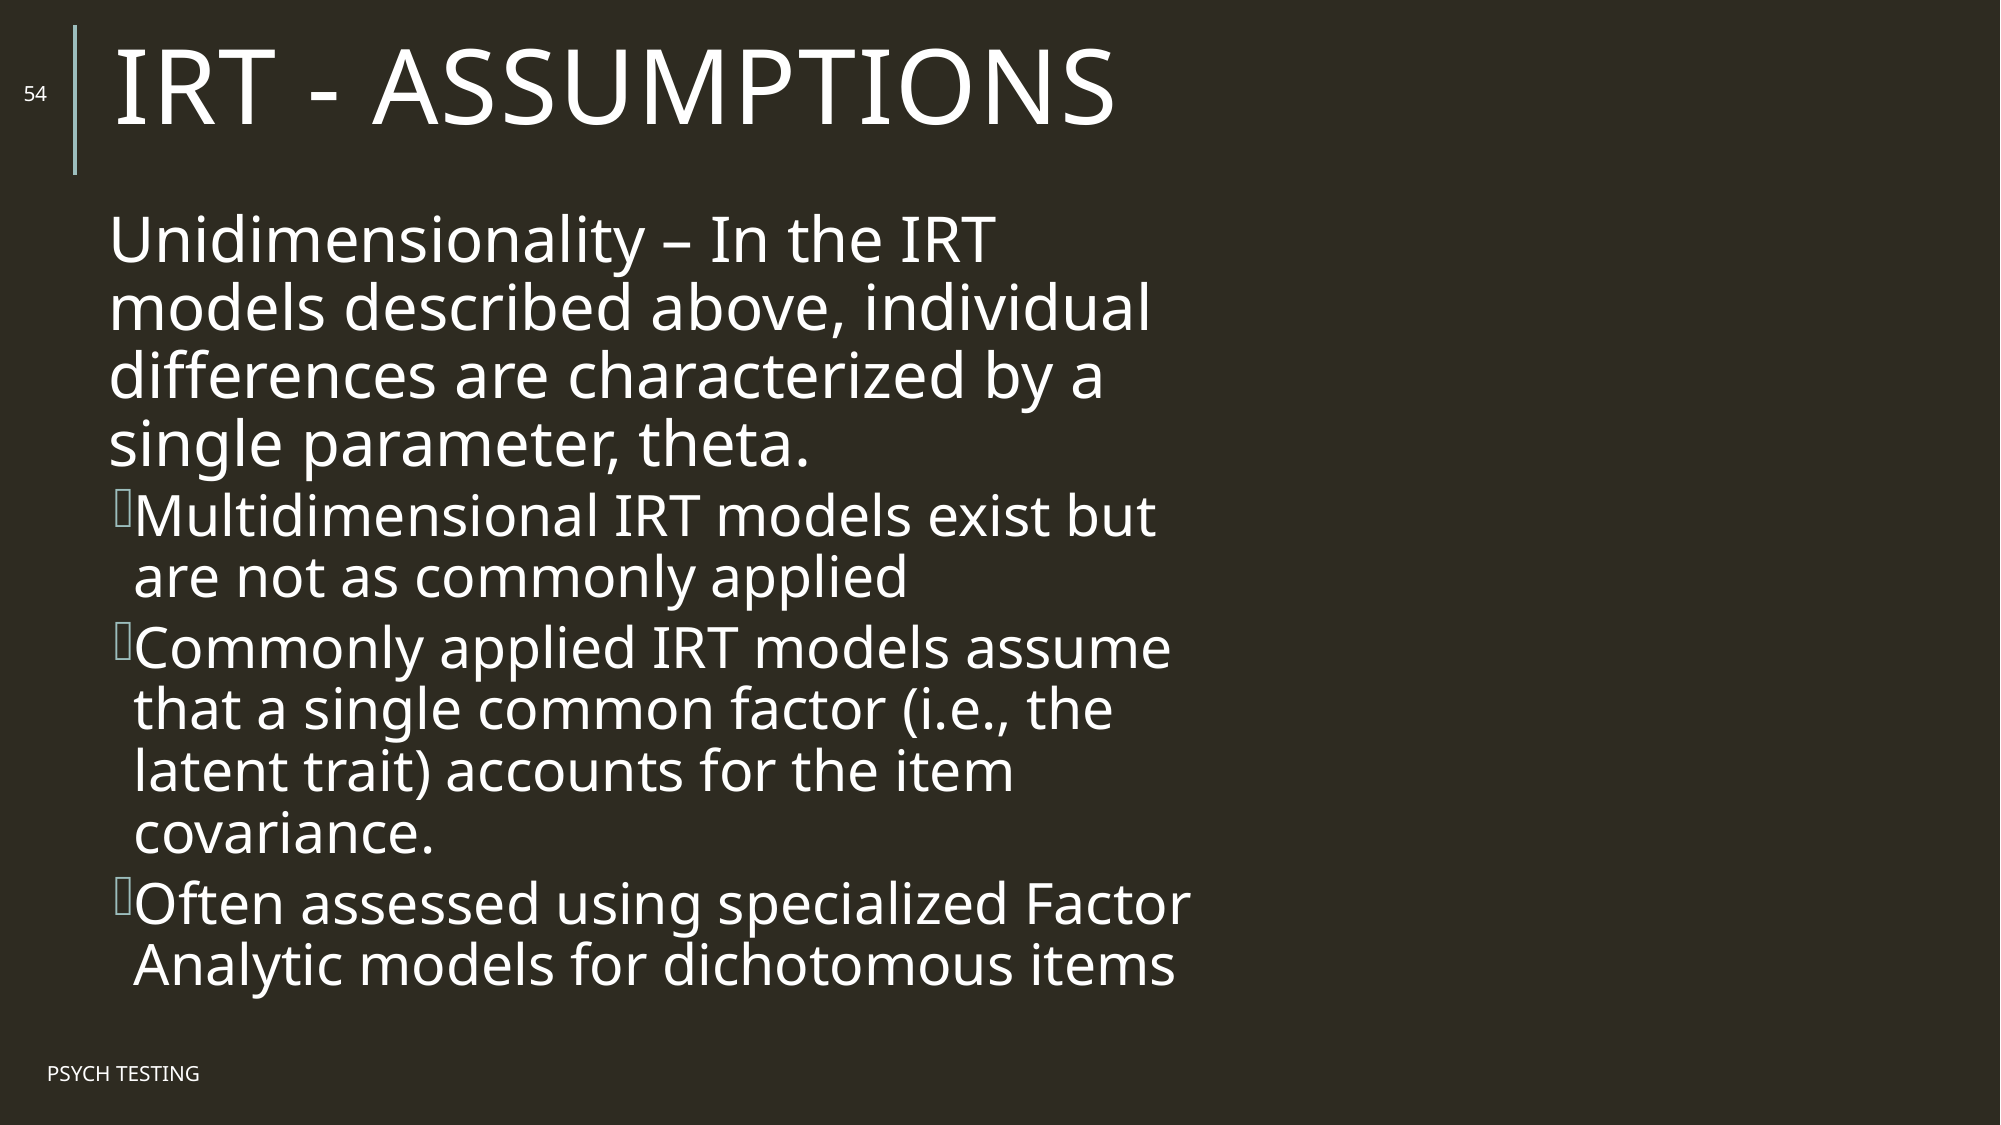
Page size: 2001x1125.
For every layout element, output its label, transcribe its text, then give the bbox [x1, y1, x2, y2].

slide_number 54 [8, 72, 63, 118]
list Unidimensionality – In the IRT models described above, individual differences are characterized by a single parameter, theta. Multidimensional IRT models exist but are not as commonly applied Commonly applied IRT models assume that a single common factor (i.e., the latent trait) accounts for the item covariance. Often assessed using specialized Factor Analytic models for dichotomous items [87, 200, 1200, 1025]
footer Psych Testing [31, 1052, 375, 1097]
title IRT - Assumptions [99, 19, 1950, 170]
